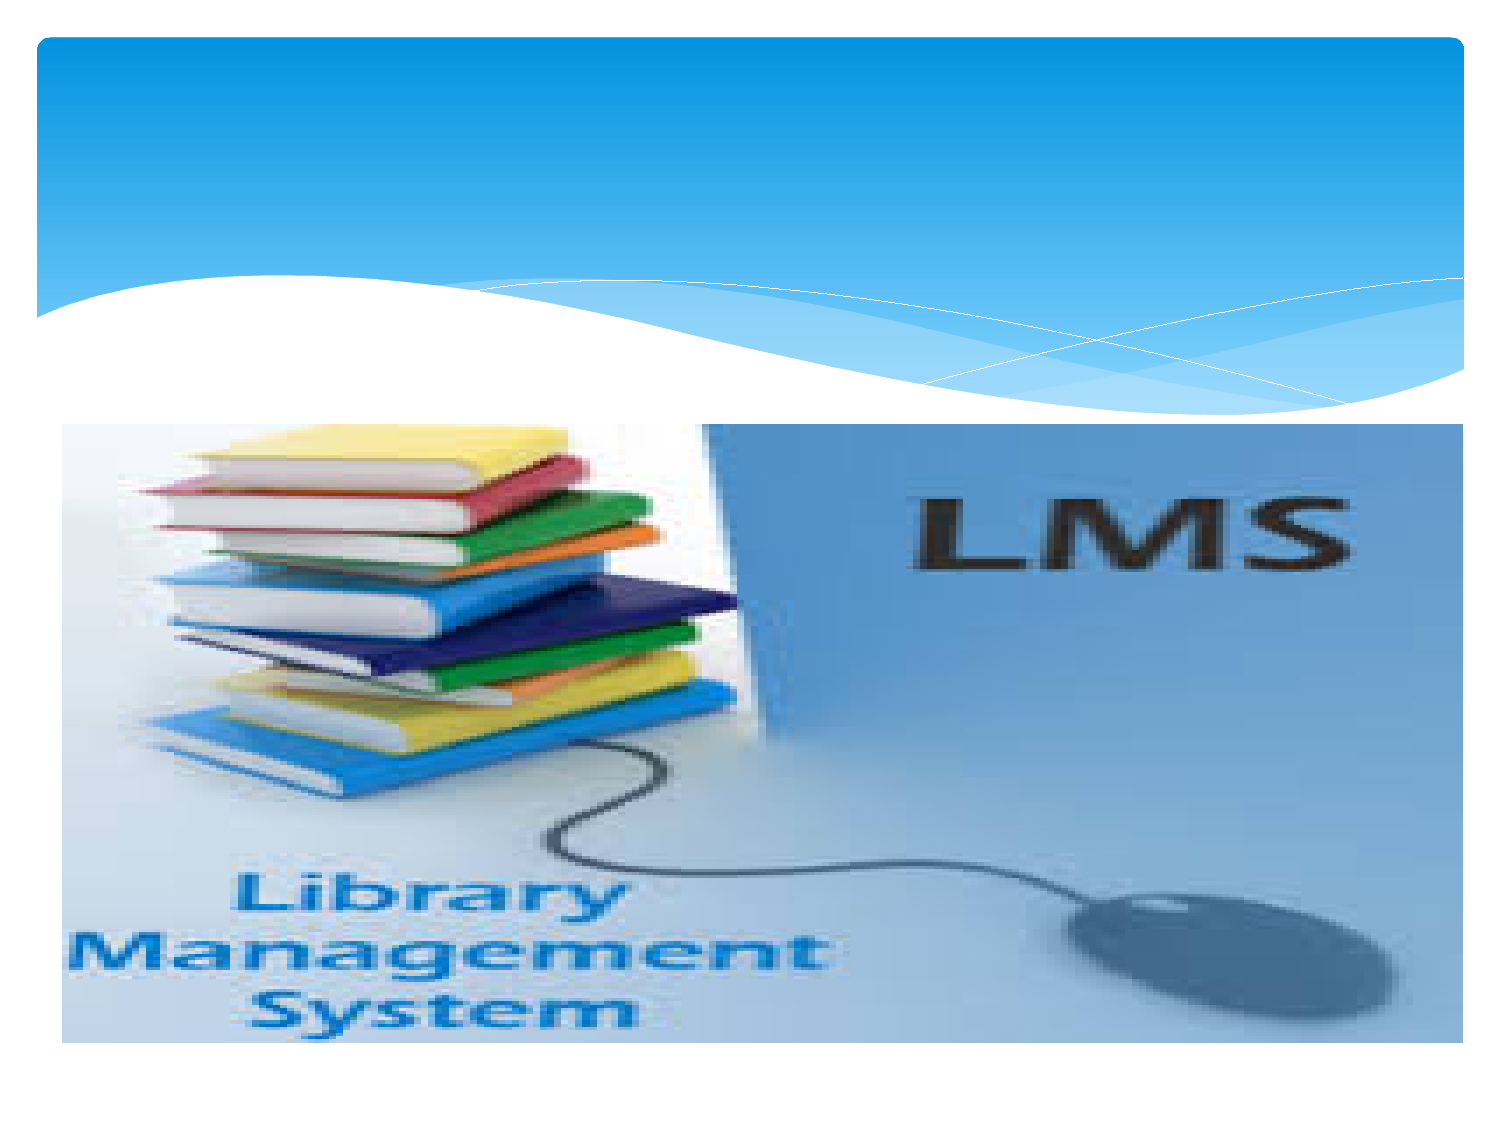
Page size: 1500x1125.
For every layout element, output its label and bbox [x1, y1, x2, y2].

list [62, 424, 1463, 1043]
